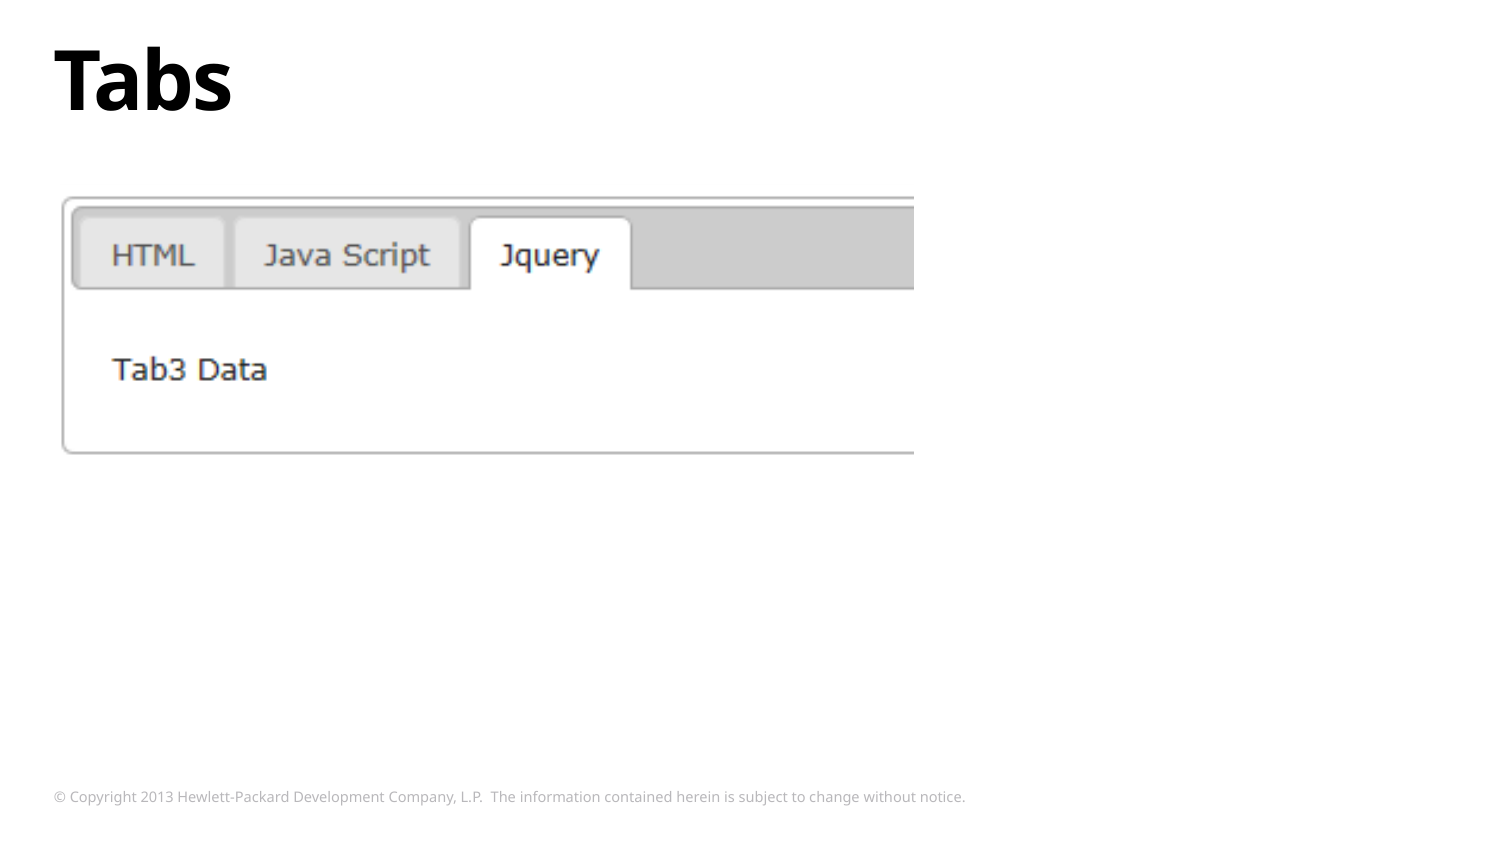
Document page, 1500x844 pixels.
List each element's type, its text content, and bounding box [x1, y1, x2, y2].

picture [60, 183, 914, 524]
title Tabs [53, 38, 1239, 143]
